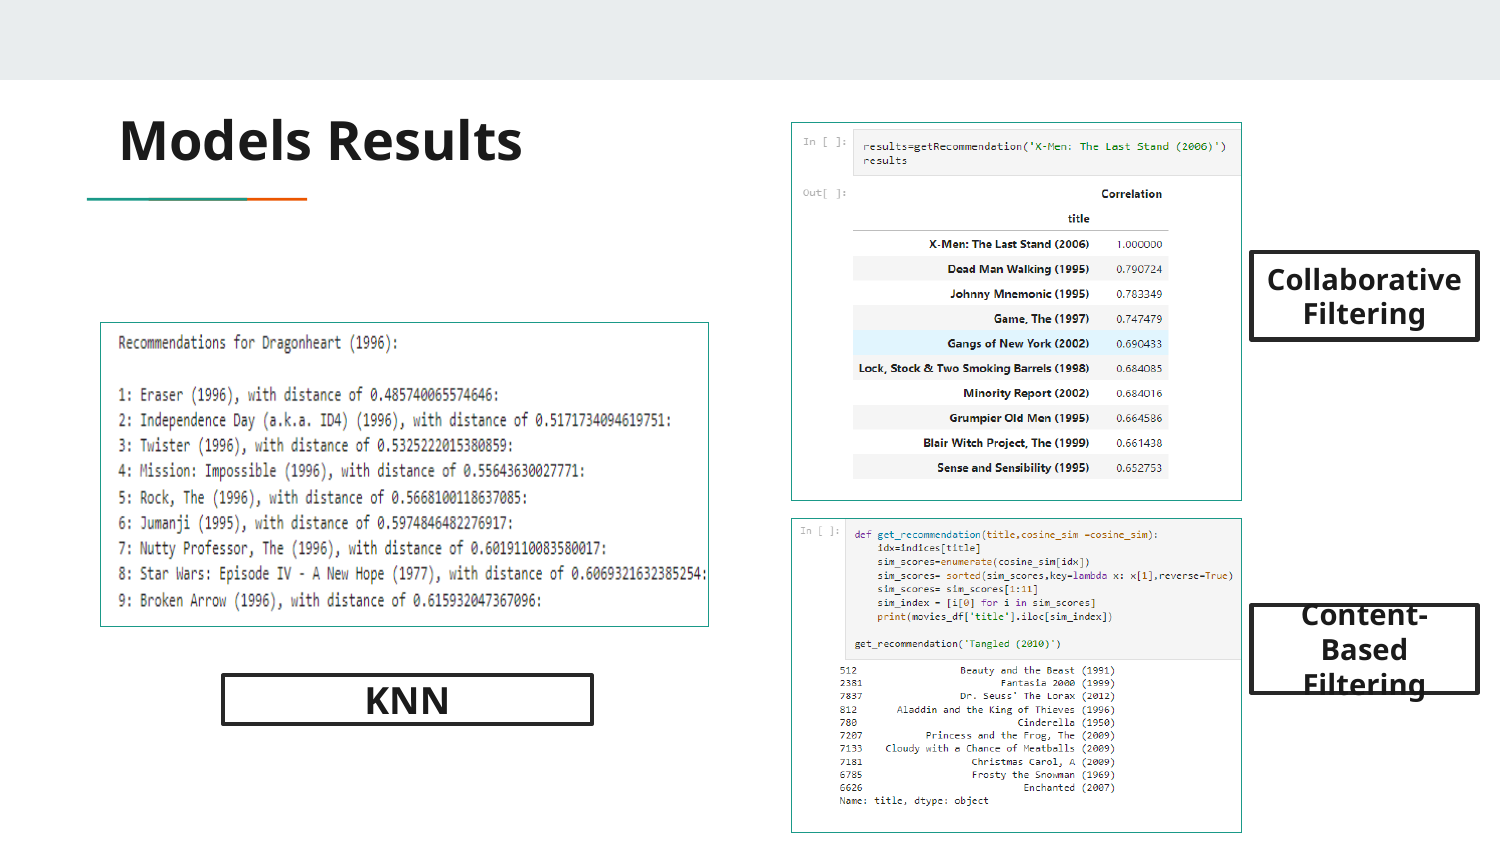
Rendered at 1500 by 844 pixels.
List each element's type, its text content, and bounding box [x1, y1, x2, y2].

text_box Collaborative Filtering [1249, 250, 1480, 342]
picture [790, 517, 1242, 833]
text_box KNN [221, 673, 594, 726]
picture [790, 122, 1242, 501]
title Models Results [103, 91, 1365, 179]
text_box Content-Based Filtering [1249, 603, 1480, 695]
picture [99, 322, 710, 627]
